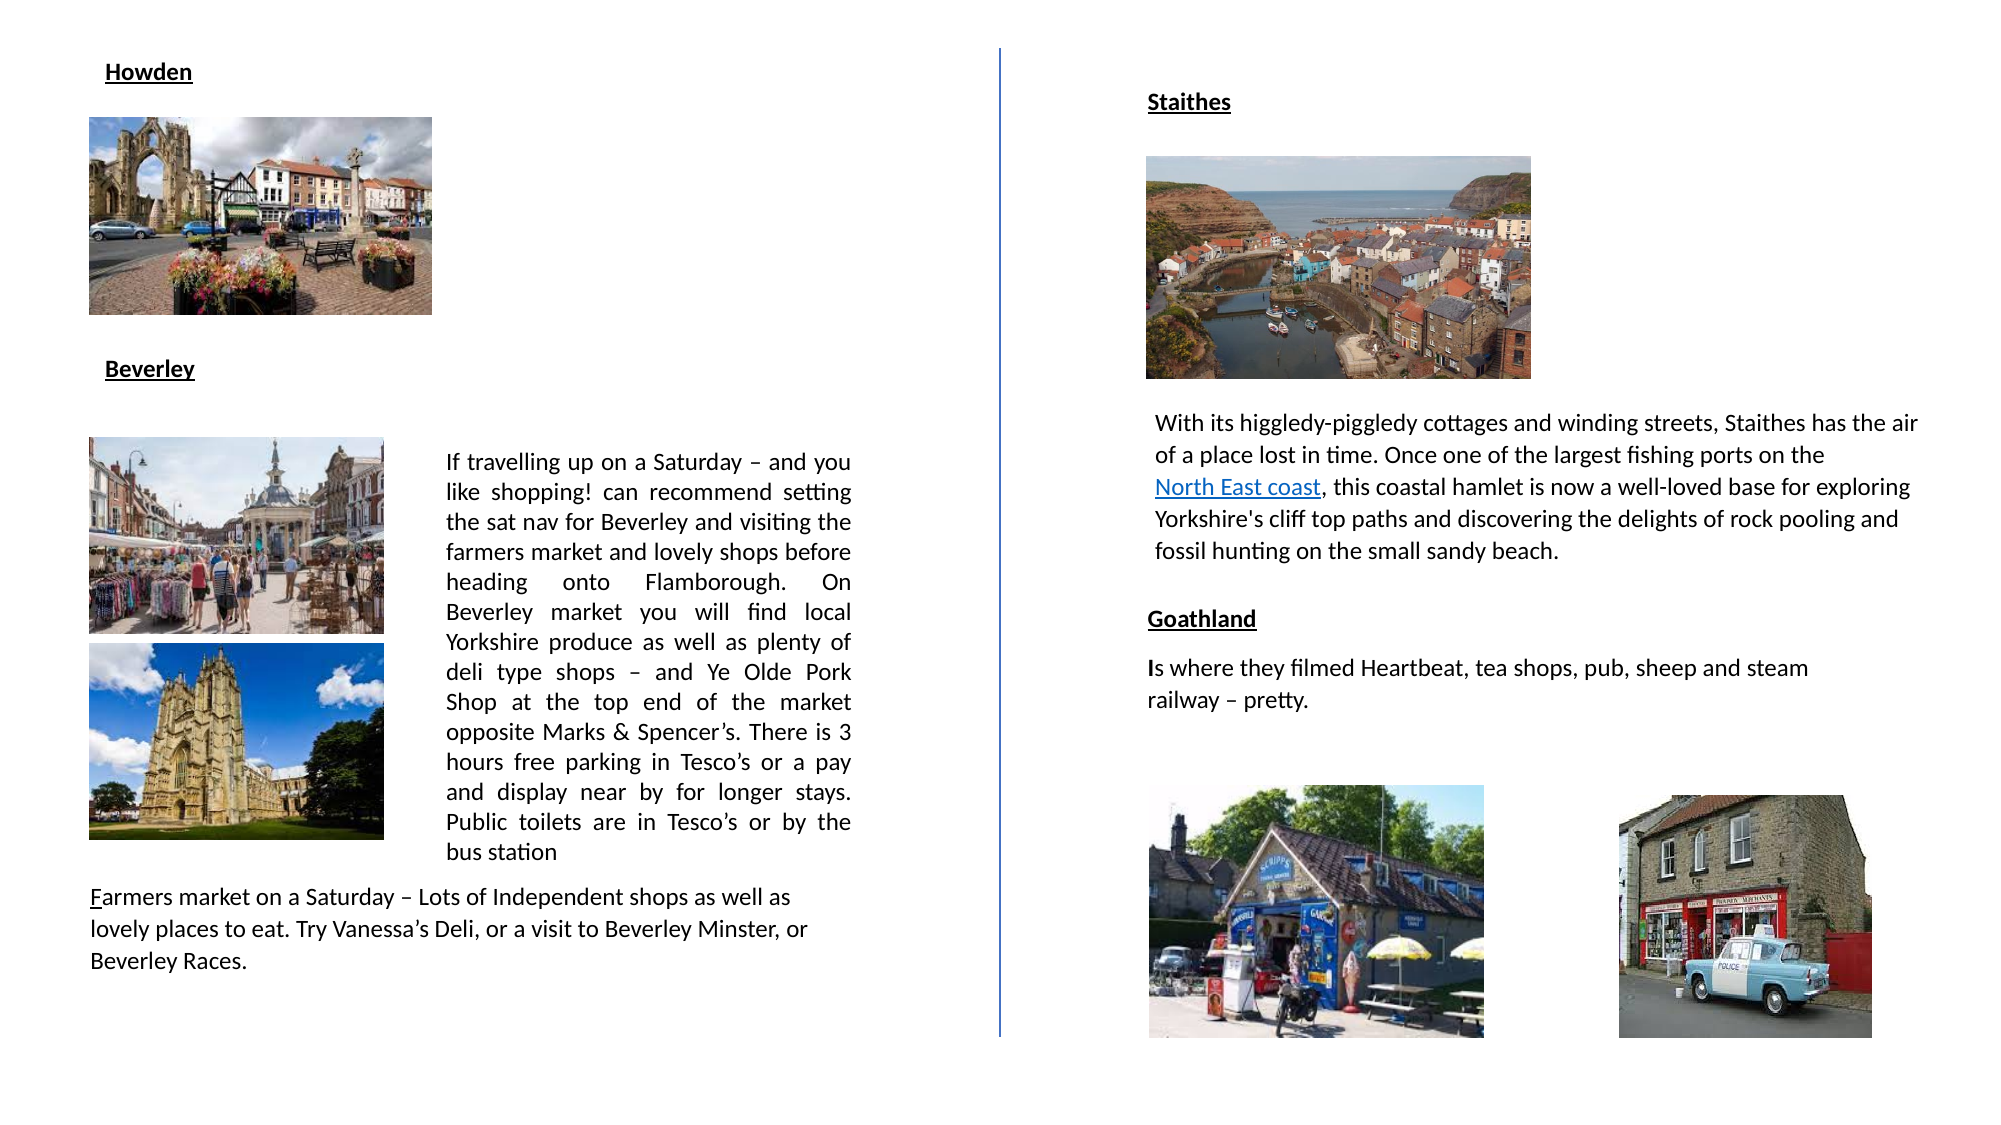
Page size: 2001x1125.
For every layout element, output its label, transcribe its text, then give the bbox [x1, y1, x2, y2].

text_box Staithes [1132, 78, 1633, 124]
picture [1146, 156, 1531, 379]
picture [1619, 795, 1872, 1038]
text_box Howden [90, 48, 208, 93]
picture [89, 437, 384, 634]
text_box Farmers market on a Saturday – Lots of Independent shops as well as lovely places to eat. Try Vanessa’s Deli, or a visit to Beverley Minster, or Beverley Races. [75, 871, 838, 982]
text_box Beverley [90, 345, 210, 390]
picture [1149, 785, 1484, 1038]
picture [89, 117, 432, 315]
text_box If travelling up on a Saturday – and you like shopping! can recommend setting the sat nav for Beverley and visiting the farmers market and lovely shops before heading onto Flamborough. On Beverley market you will find local Yorkshire produce as well as plenty of deli type shops – and Ye Olde Pork Shop at the top end of the market opposite Marks & Spencer’s. There is 3 hours free parking in Tesco’s or a pay and display near by for longer stays. Public toilets are in Tesco’s or by the bus station [431, 438, 868, 873]
text_box Goathland Is where they filmed Heartbeat, tea shops, pub, sheep and steam railway – pretty. [1132, 592, 1850, 721]
picture [89, 643, 384, 840]
text_box With its higgledy-piggledy cottages and winding streets, Staithes has the air of a place lost in time. Once one of the largest fishing ports on the North East coast, this coastal hamlet is now a well-loved base for exploring Yorkshire's cliff top paths and discovering the delights of rock pooling and fossil hunting on the small sandy beach. [1140, 396, 1939, 572]
